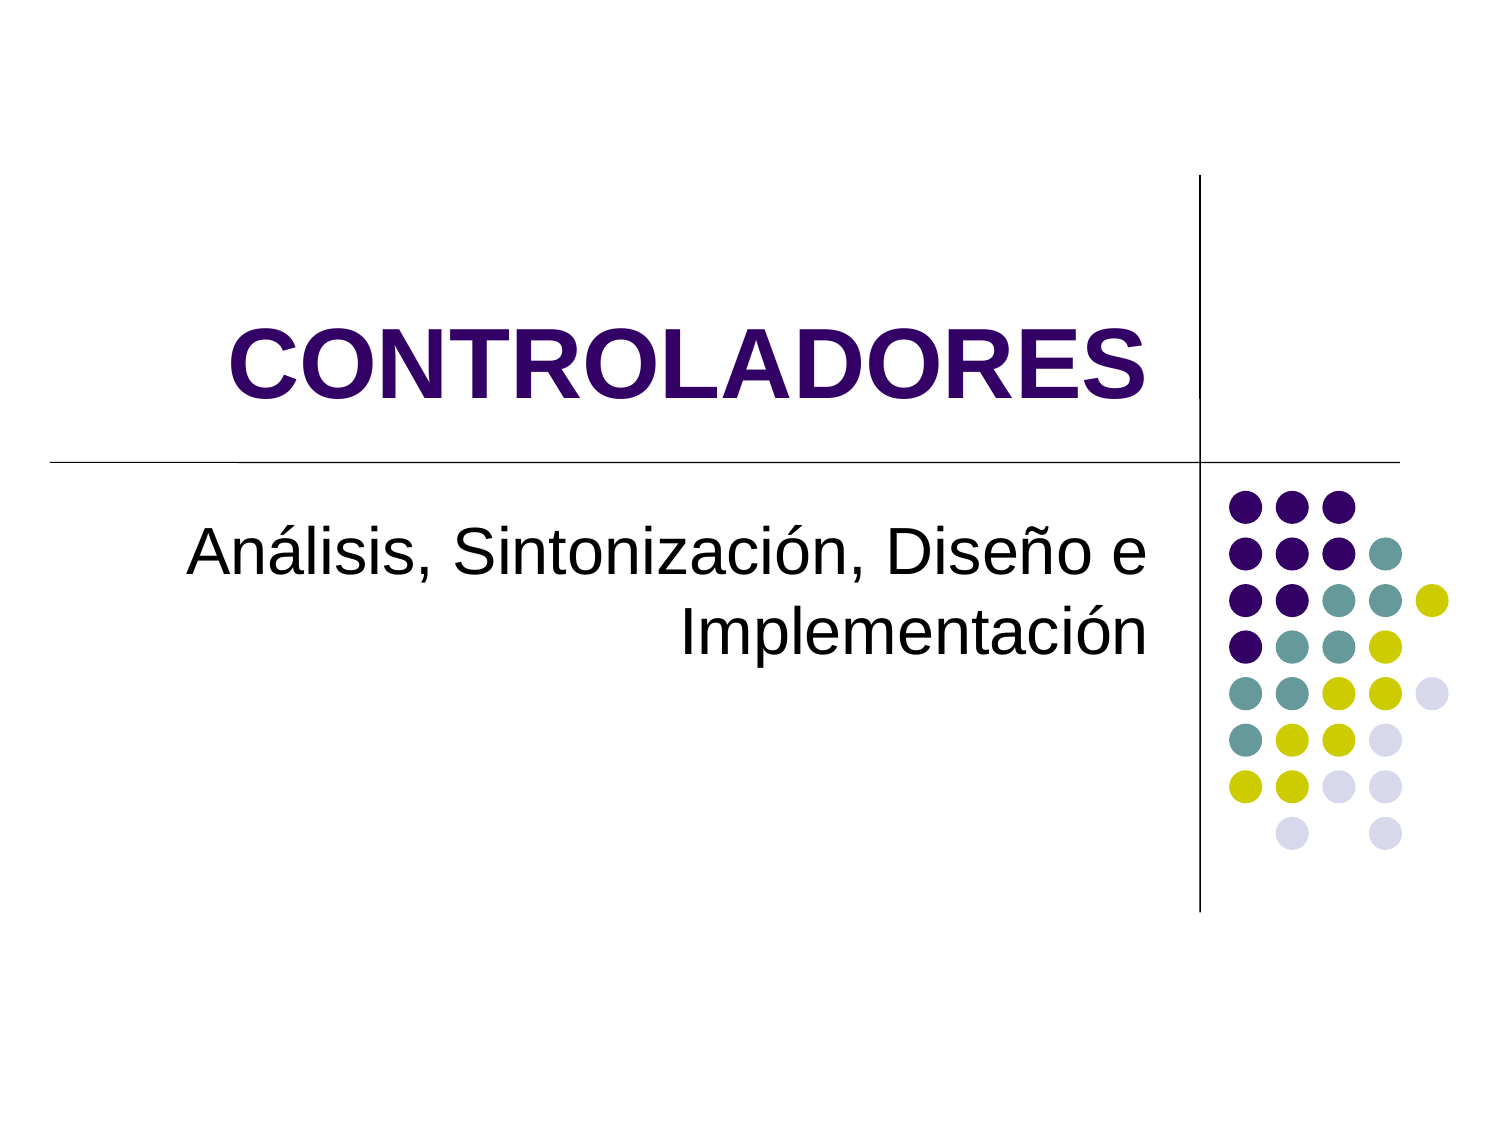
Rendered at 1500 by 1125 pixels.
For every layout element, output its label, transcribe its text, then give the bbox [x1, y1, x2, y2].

title CONTROLADORES [51, 76, 1165, 427]
subtitle Análisis, Sintonización, Diseño e Implementación [139, 500, 1165, 888]
